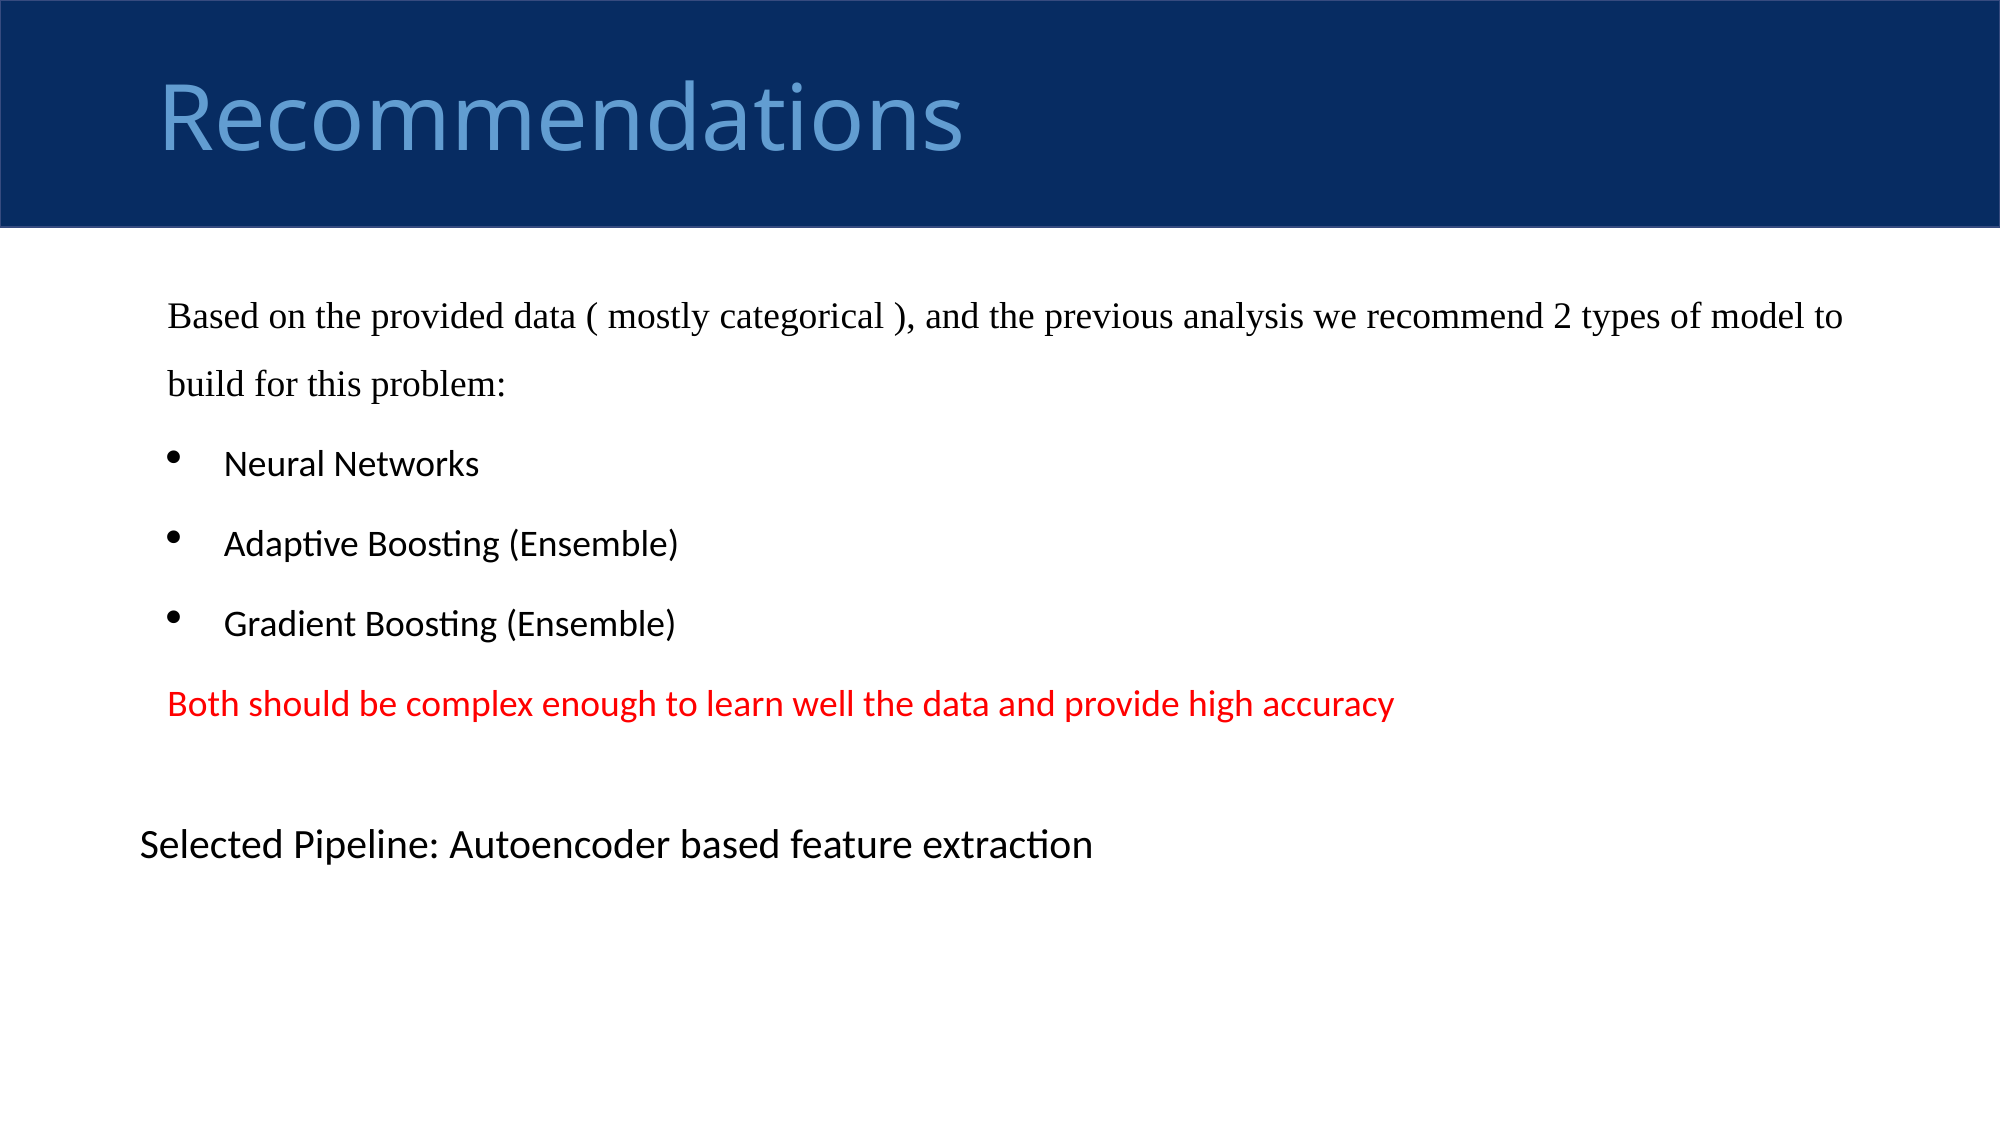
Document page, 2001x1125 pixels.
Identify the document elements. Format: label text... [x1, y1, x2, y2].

text_box Recommendations [0, 0, 2000, 228]
text_box Based on the provided data ( mostly categorical ), and the previous analysis we recommend 2 types of model to build for this problem: Neural Networks Adaptive Boosting (Ensemble) Gradient Boosting (Ensemble) Both should be complex enough to learn well the data and provide high accuracy Selected Pipeline: Autoencoder based feature extraction [124, 261, 1923, 914]
